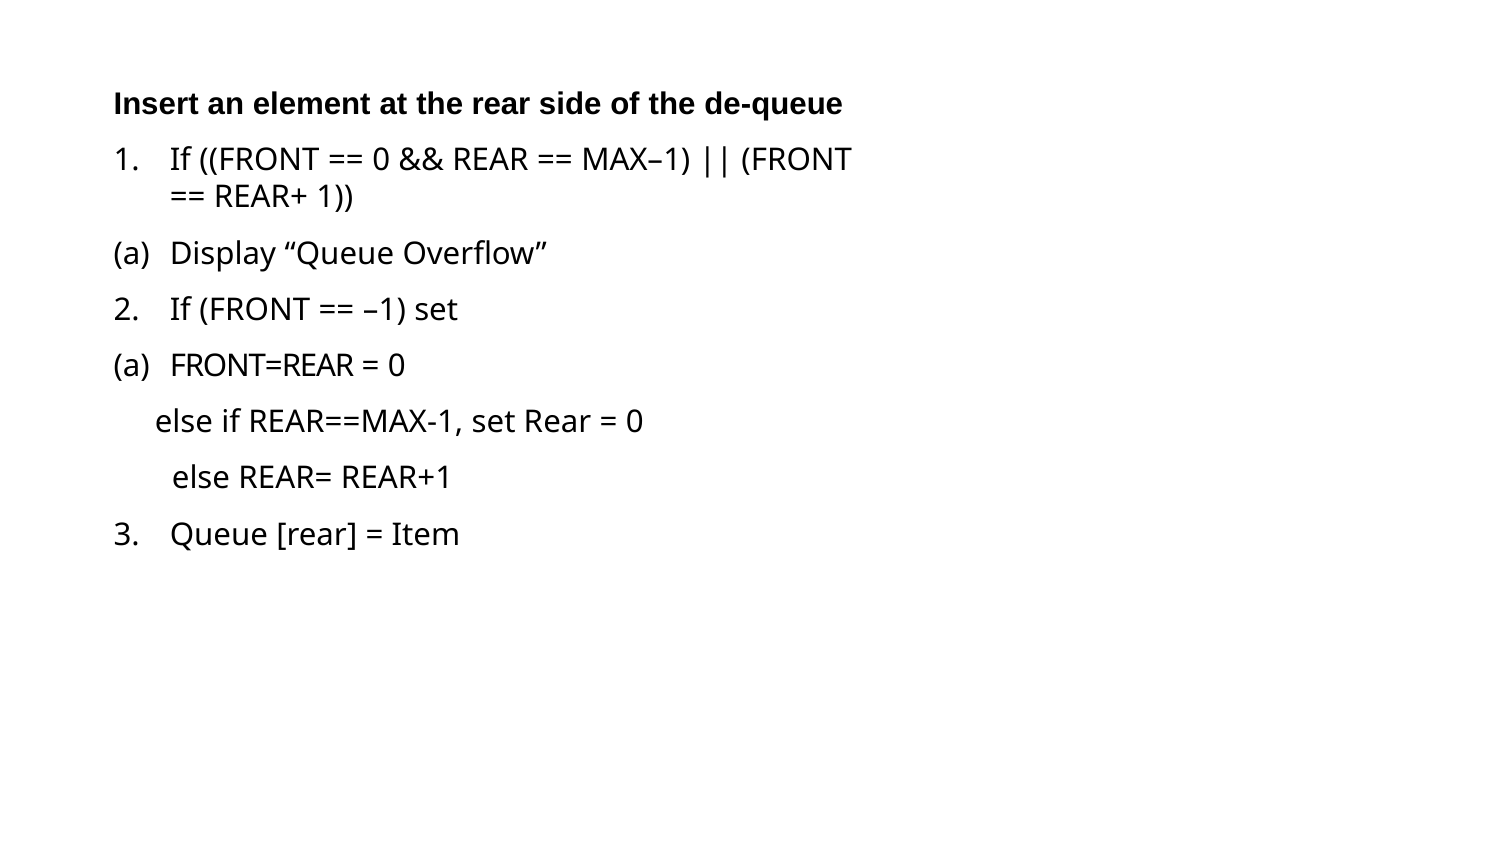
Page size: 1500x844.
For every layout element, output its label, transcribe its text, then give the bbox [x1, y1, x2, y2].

text_box Insert an element at the rear side of the de-queue If ((FRONT == 0 && REAR == MAX–1) || (FRONT == REAR+ 1)) Display “Queue Overflow” If (FRONT == –1) set FRONT=REAR = 0 else if REAR==MAX-1, set Rear = 0 else REAR= REAR+1 Queue [rear] = Item [111, 62, 853, 552]
